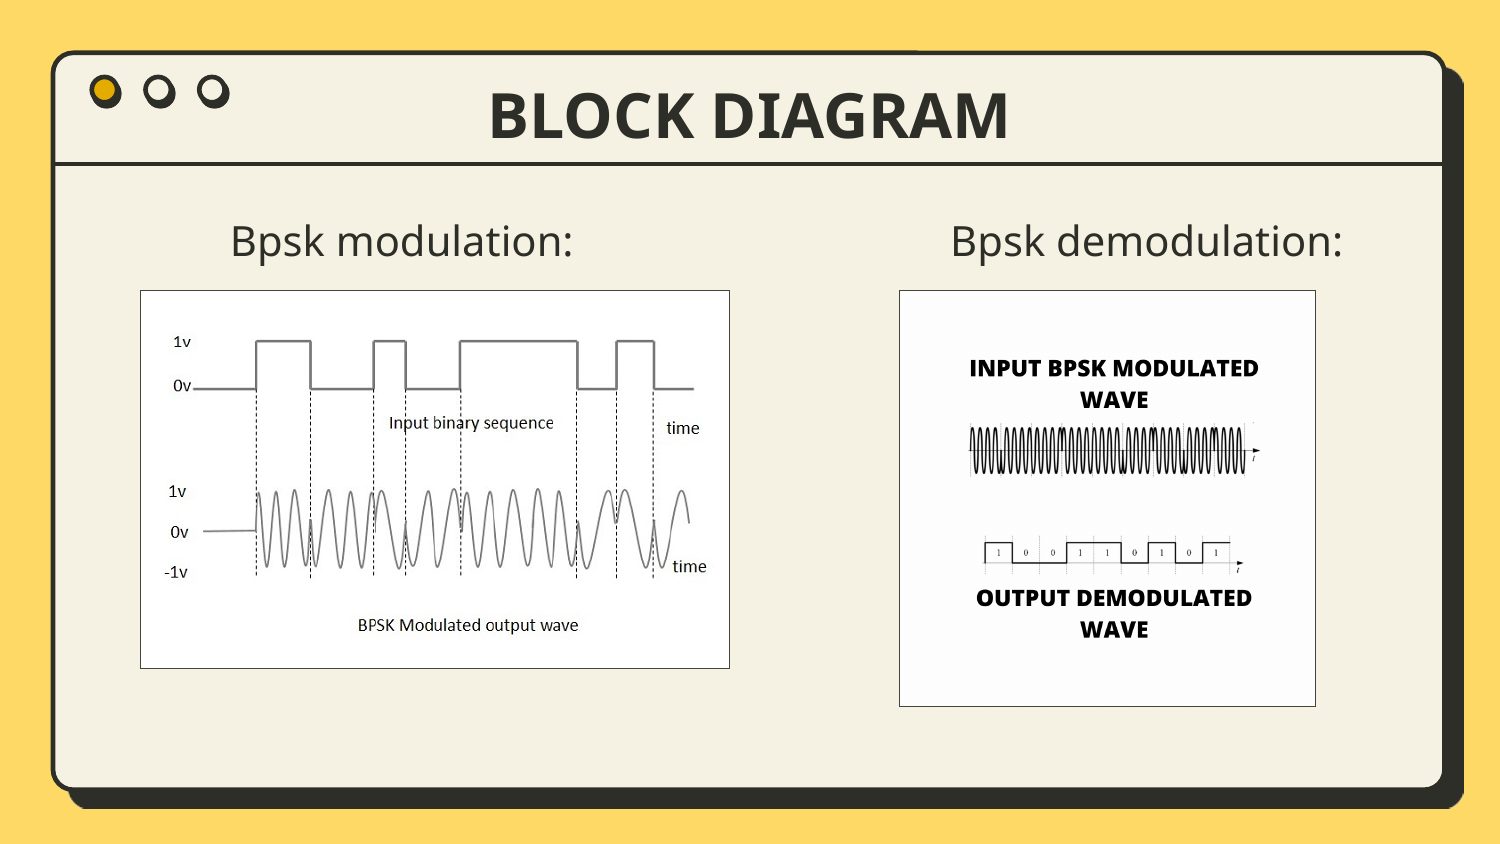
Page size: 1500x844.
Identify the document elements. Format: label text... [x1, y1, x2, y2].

title BLOCK DIAGRAM [118, 86, 1382, 167]
list Bpsk modulation: Bpsk demodulation: [118, 199, 1382, 760]
picture [899, 290, 1316, 707]
picture [140, 290, 730, 670]
